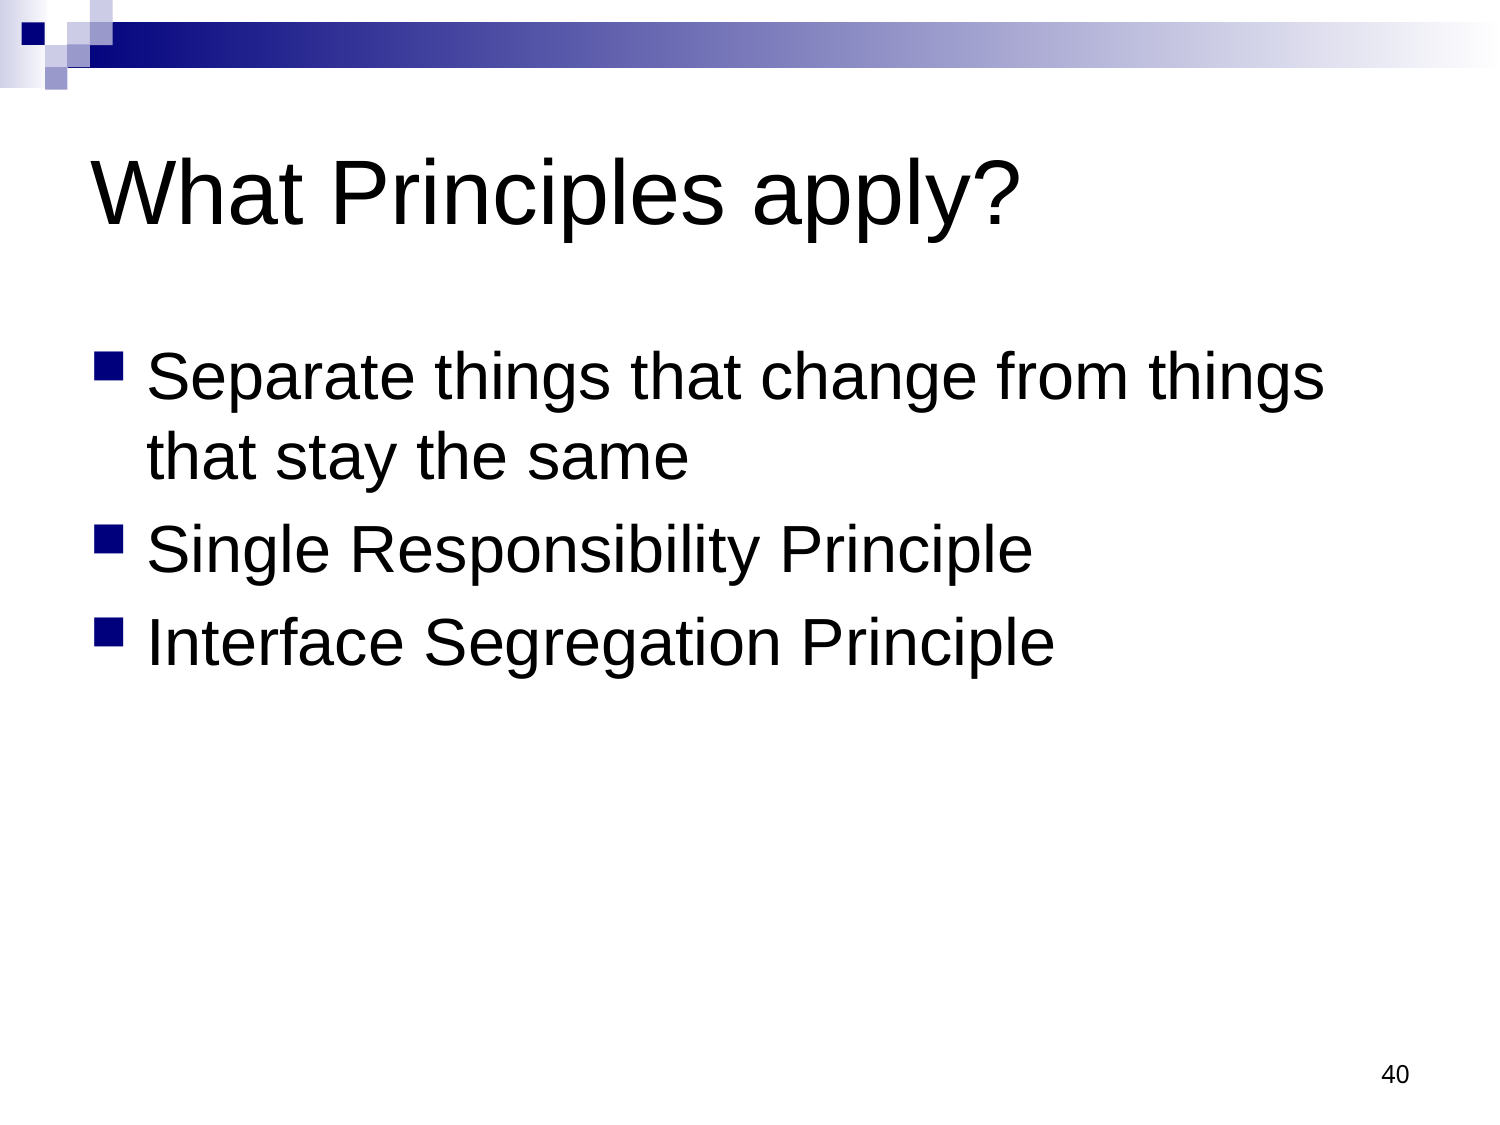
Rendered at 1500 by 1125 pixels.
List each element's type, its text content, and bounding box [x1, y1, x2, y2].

list Separate things that change from things that stay the same Single Responsibility Principle Interface Segregation Principle [75, 324, 1425, 963]
slide_number 40 [1074, 1025, 1425, 1100]
title What Principles apply? [75, 75, 1425, 300]
